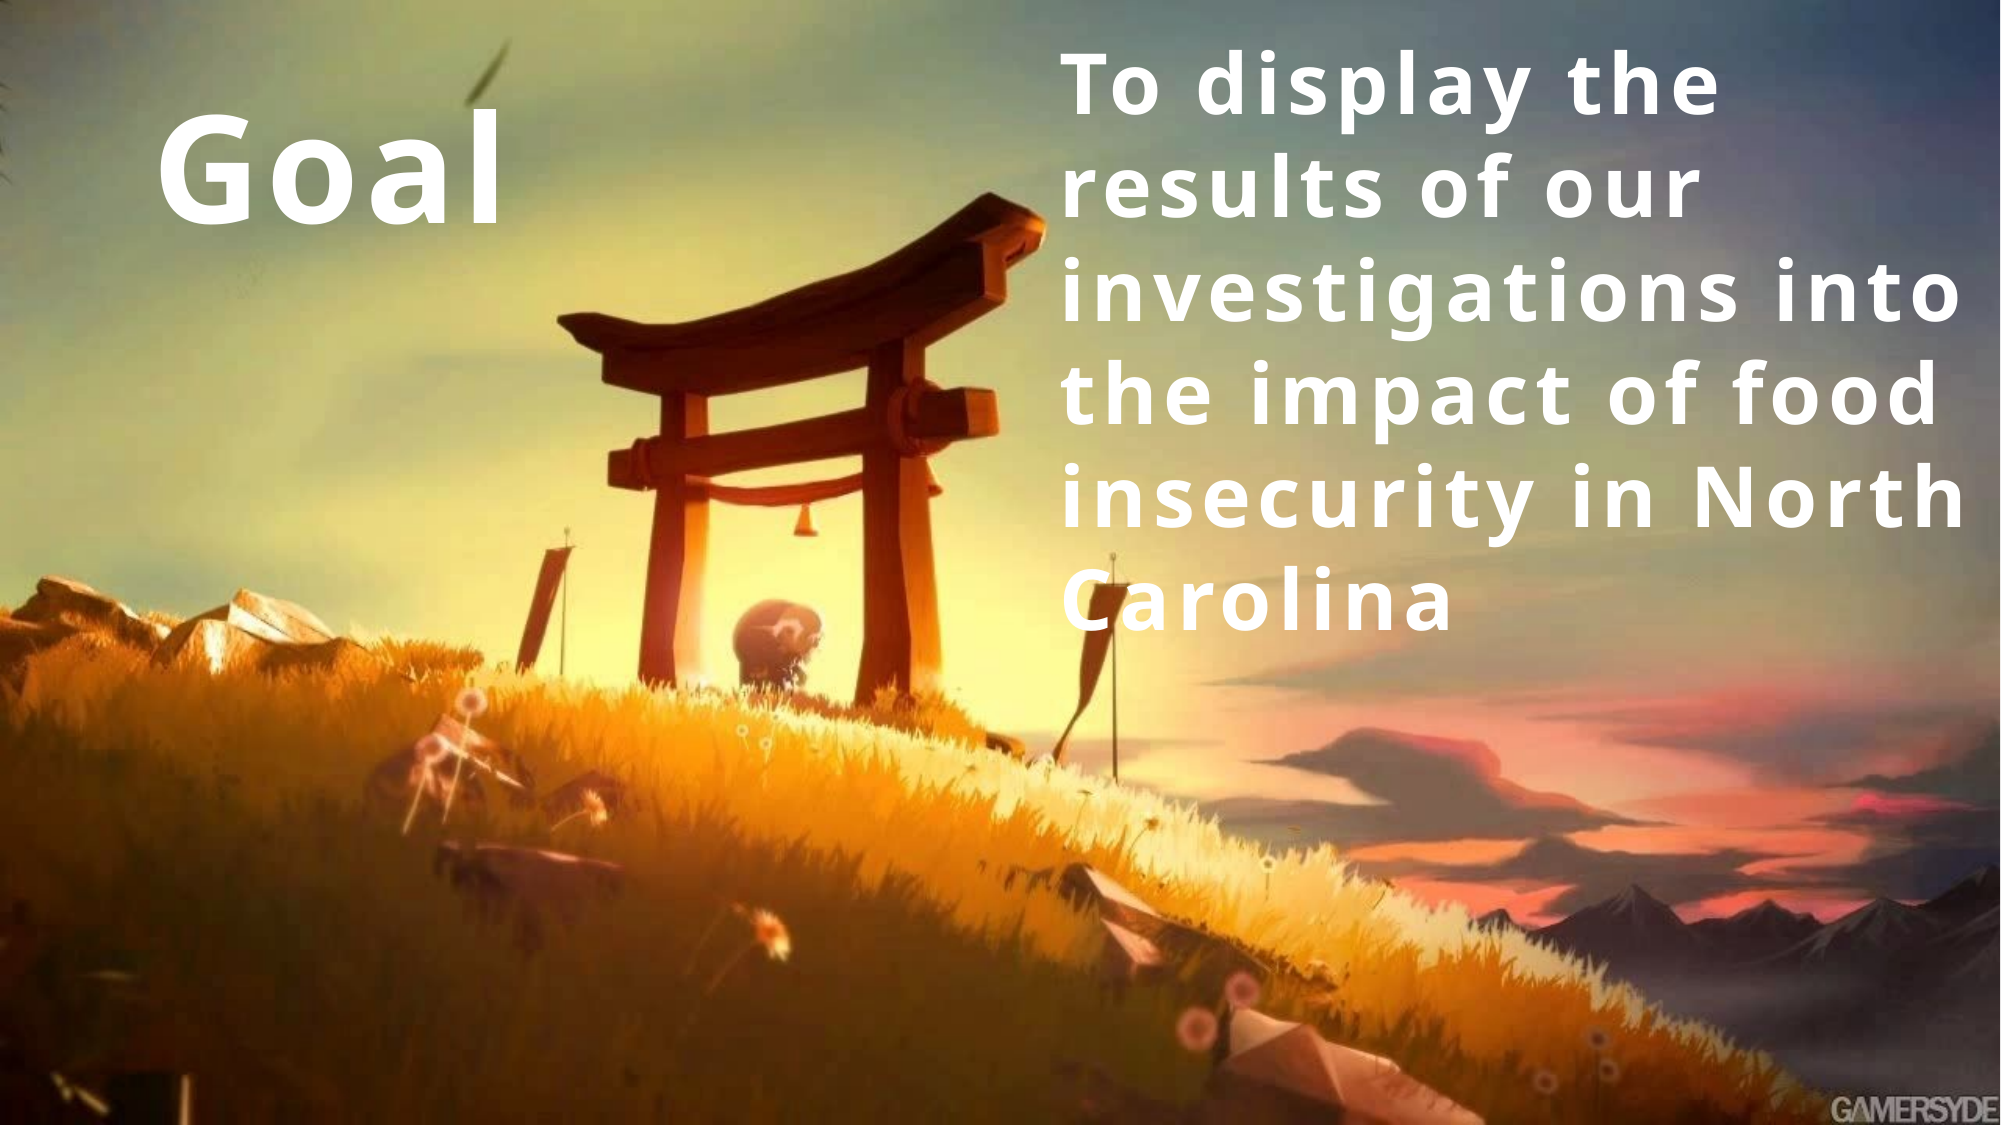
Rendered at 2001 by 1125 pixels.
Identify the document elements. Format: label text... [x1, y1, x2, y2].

title Goal [137, 59, 1045, 278]
list To display the results of our investigations into the impact of food insecurity in North Carolina [1045, 24, 2000, 667]
picture [0, 0, 2001, 1125]
